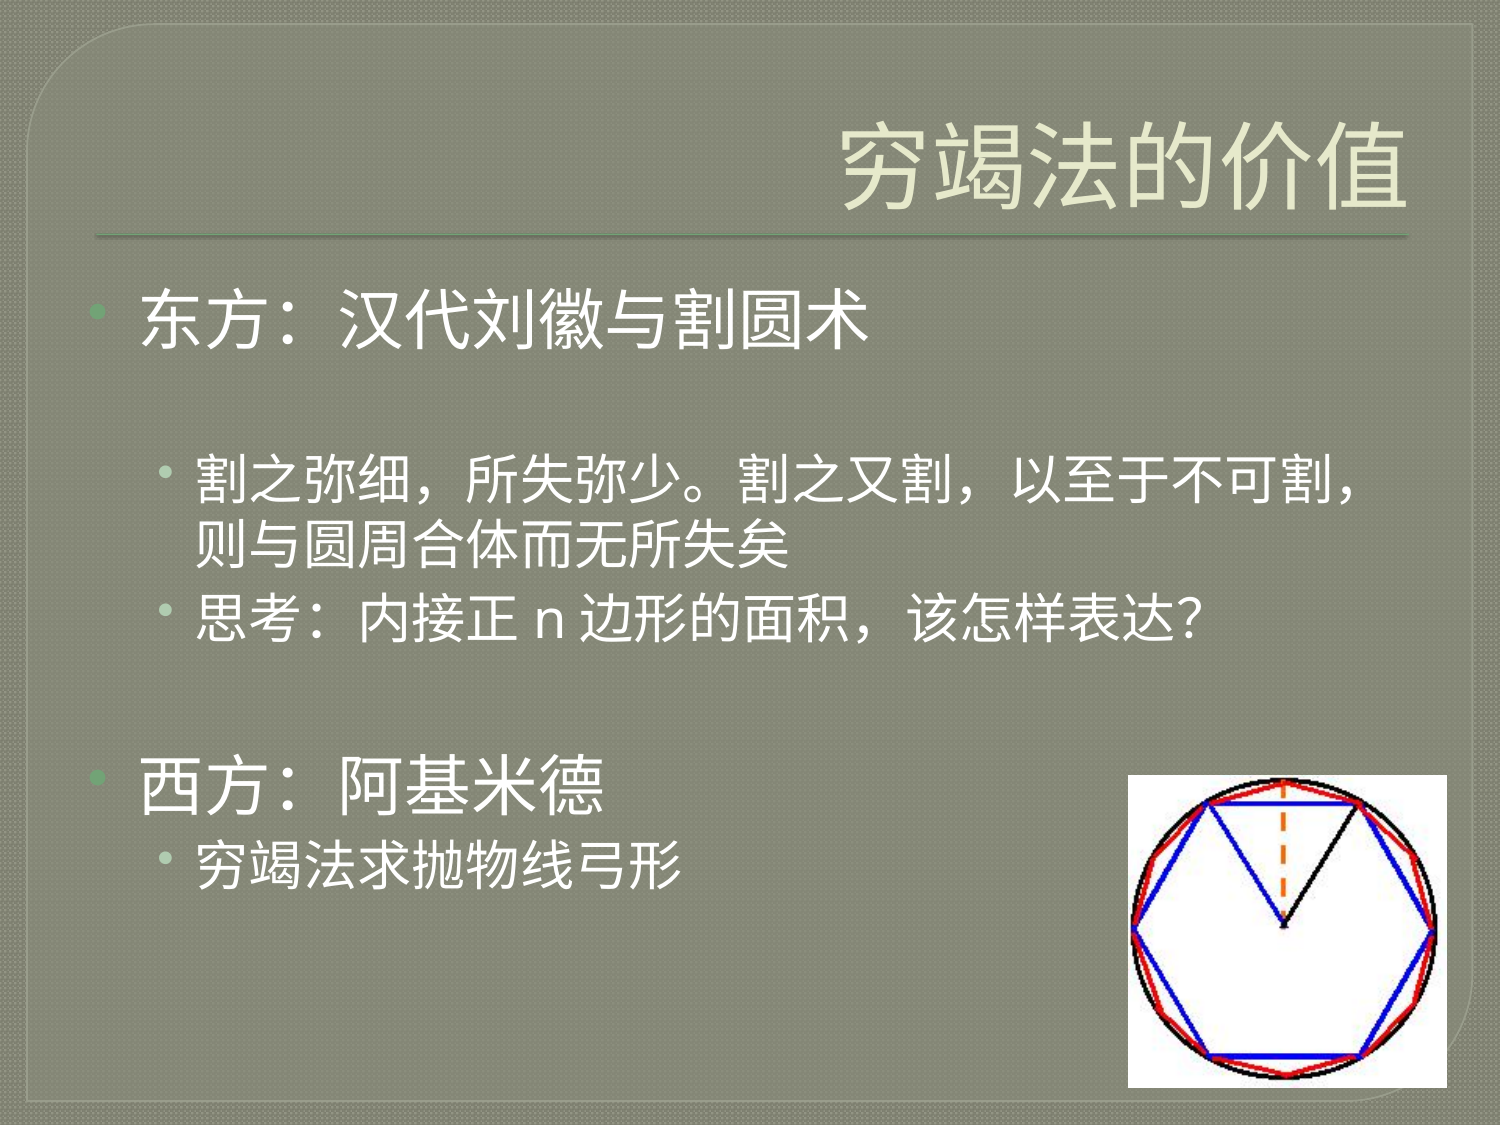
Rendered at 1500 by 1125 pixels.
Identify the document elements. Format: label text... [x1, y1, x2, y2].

picture [1127, 774, 1447, 1088]
list 东方：汉代刘徽与割圆术 割之弥细，所失弥少。割之又割，以至于不可割，则与圆周合体而无所失矣 思考：内接正n边形的面积，该怎样表达？ 西方：阿基米德 穷竭法求抛物线弓形 [75, 270, 1425, 1013]
title 穷竭法的价值 [75, 41, 1425, 230]
